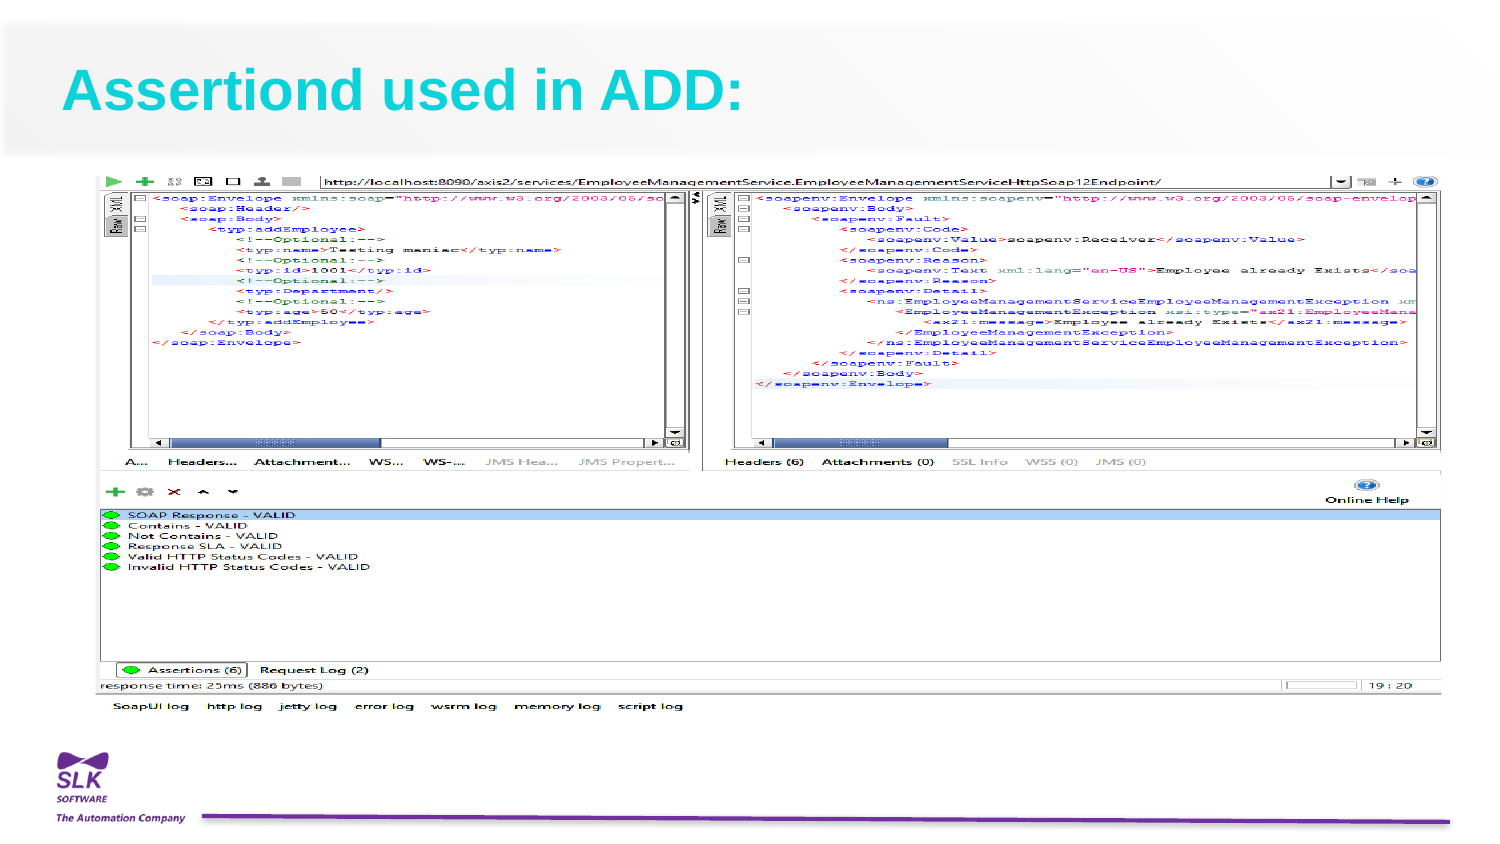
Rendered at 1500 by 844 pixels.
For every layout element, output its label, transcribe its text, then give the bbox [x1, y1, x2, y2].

picture [95, 175, 1442, 714]
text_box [201, 815, 1451, 823]
text_box [5, 23, 1497, 154]
text_box Assertiond used in ADD: [38, 45, 769, 130]
picture [54, 747, 190, 830]
